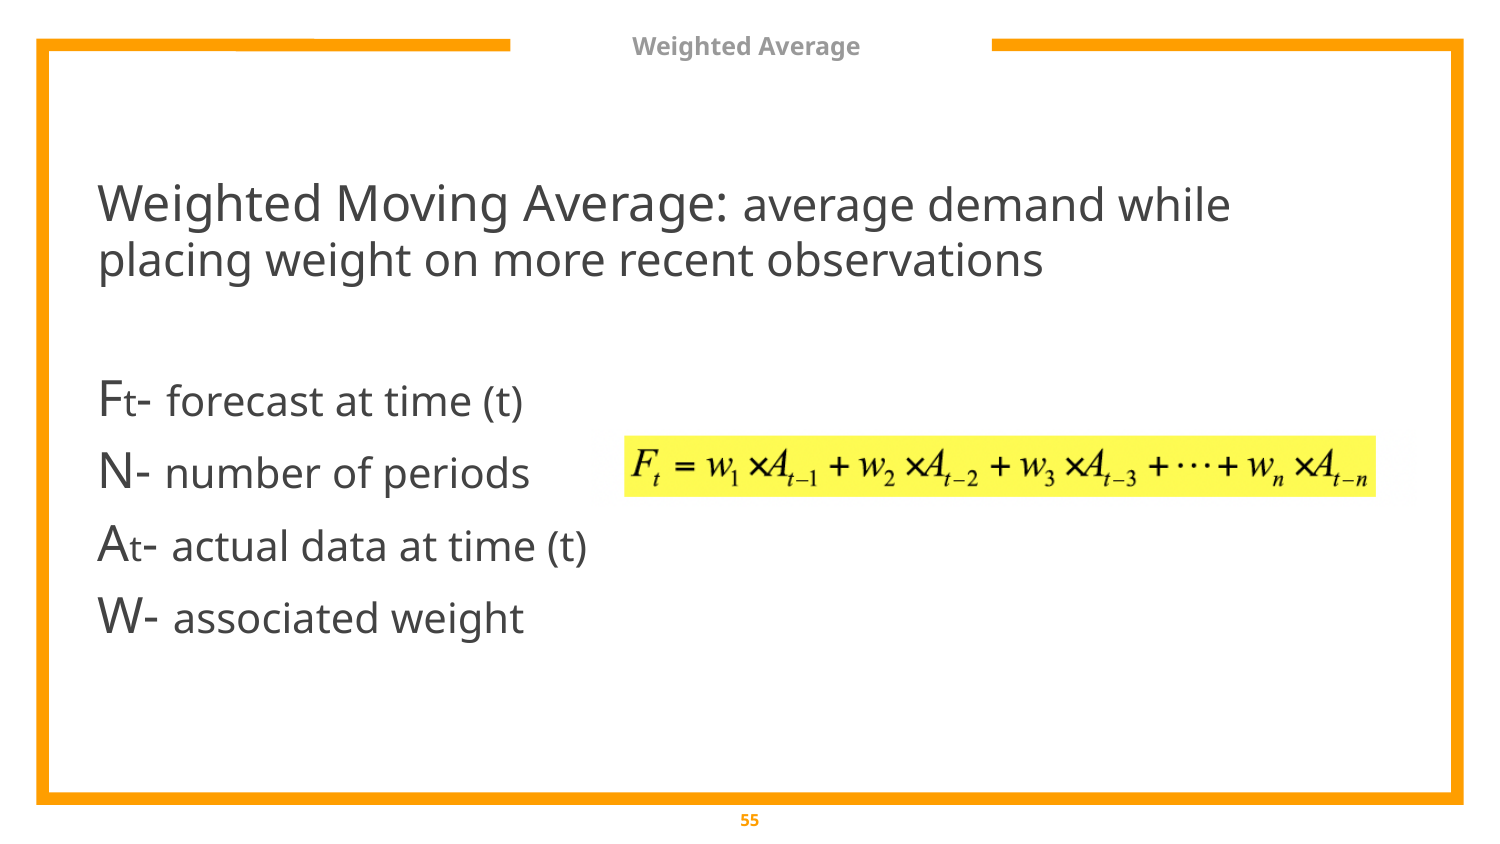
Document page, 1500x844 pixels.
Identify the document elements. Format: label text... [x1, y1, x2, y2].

title Weighted Average [531, 16, 969, 76]
picture [590, 429, 1417, 508]
list Weighted Moving Average: average demand while placing weight on more recent observations Ft- forecast at time (t) N- number of periods At- actual data at time (t) W- associated weight [82, 155, 1350, 688]
slide_number ‹#› [0, 798, 1500, 844]
